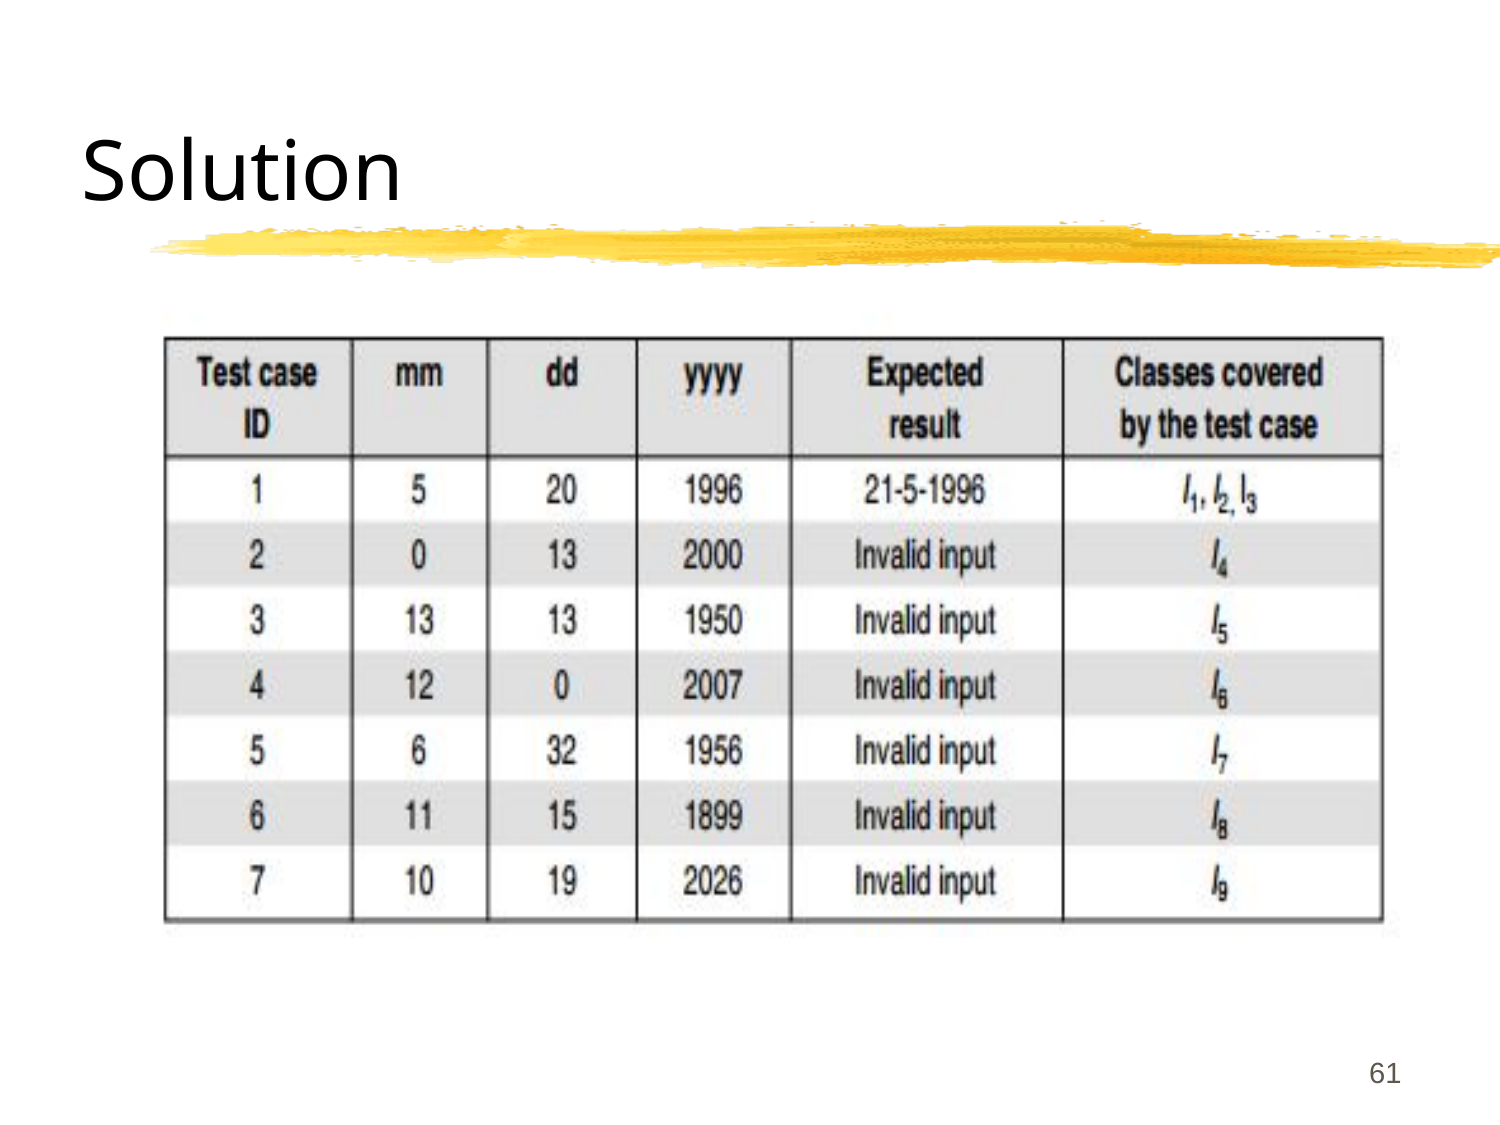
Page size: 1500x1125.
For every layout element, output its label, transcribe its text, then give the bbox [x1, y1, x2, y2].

title Solution [66, 37, 1342, 226]
slide_number 61 [1104, 1021, 1417, 1097]
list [162, 312, 1401, 938]
picture [150, 215, 1500, 279]
